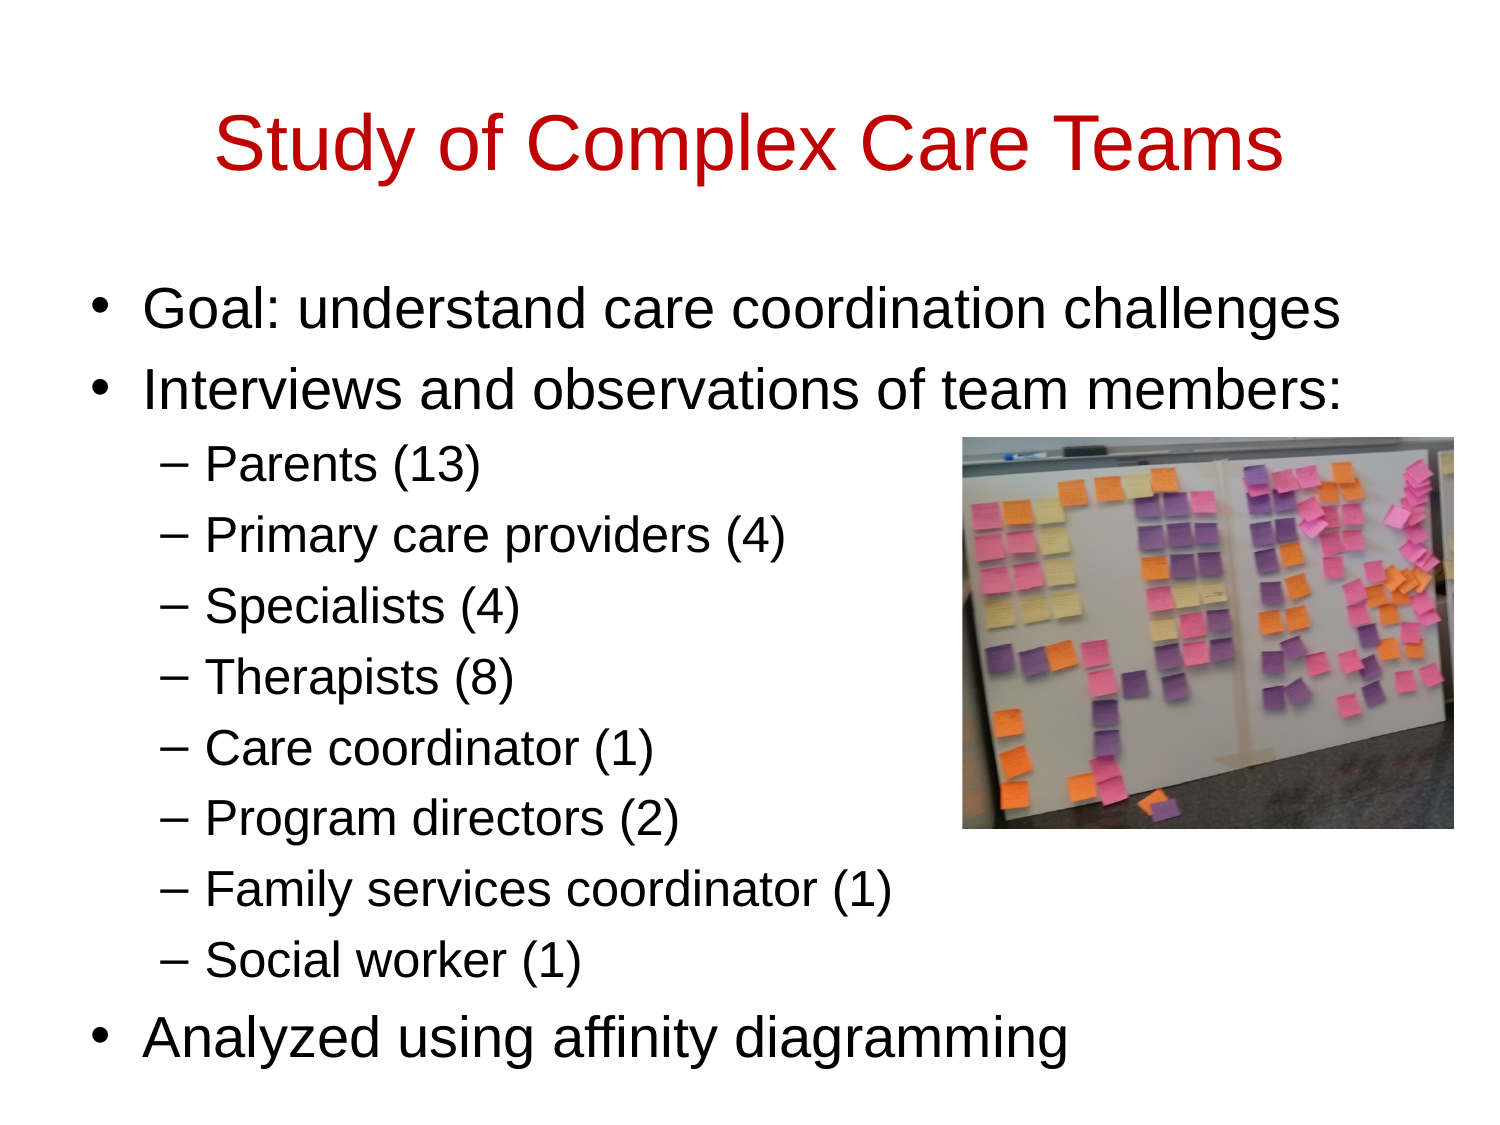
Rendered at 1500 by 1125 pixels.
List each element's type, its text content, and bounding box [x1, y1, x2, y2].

title Study of Complex Care Teams [75, 45, 1425, 233]
picture [962, 437, 1455, 829]
list Goal: understand care coordination challenges Interviews and observations of team members: Parents (13) Primary care providers (4) Specialists (4) Therapists (8) Care coordinator (1) Program directors (2) Family services coordinator (1) Social worker (1) Analyzed using affinity diagramming [75, 262, 1475, 1088]
